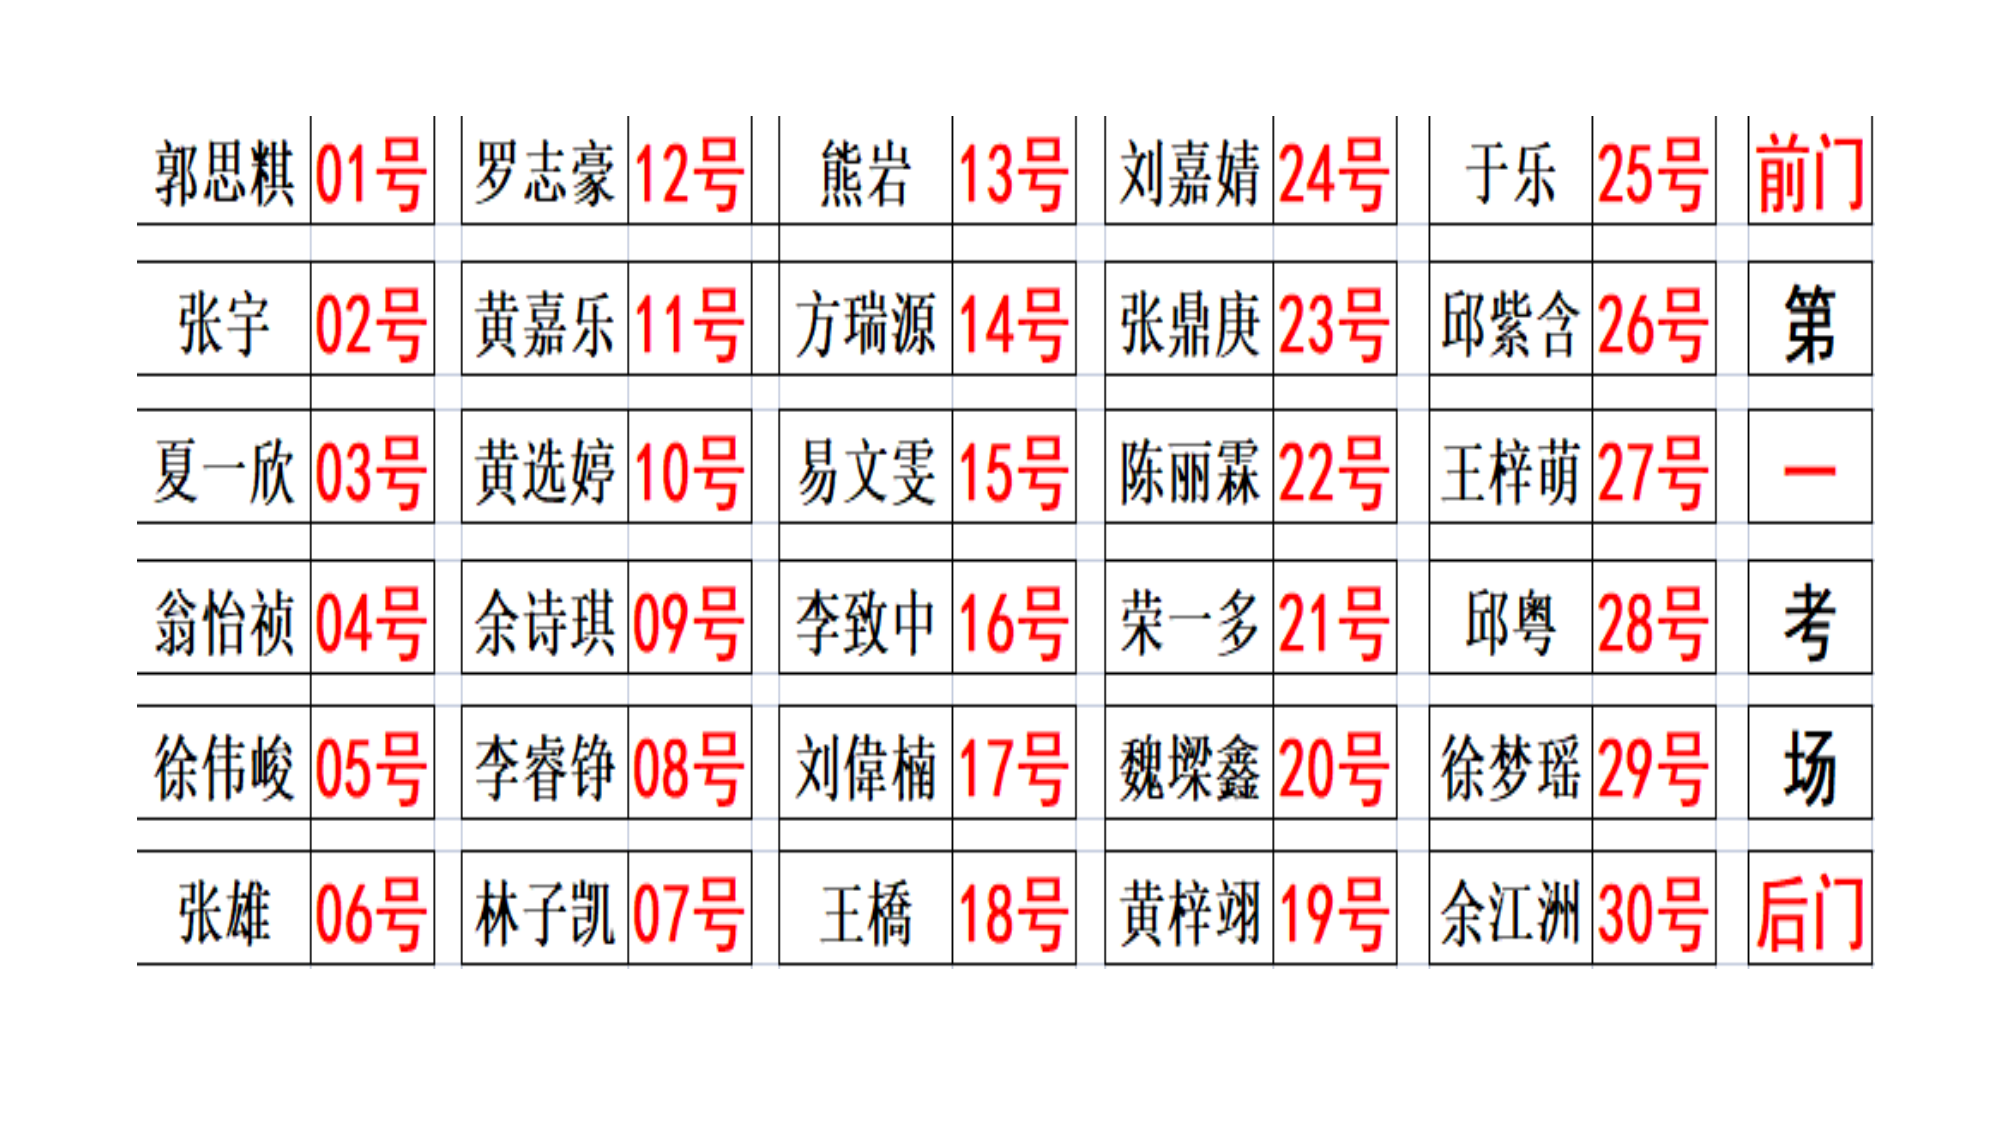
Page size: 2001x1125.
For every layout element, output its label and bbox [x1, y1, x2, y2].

picture [137, 116, 1875, 969]
